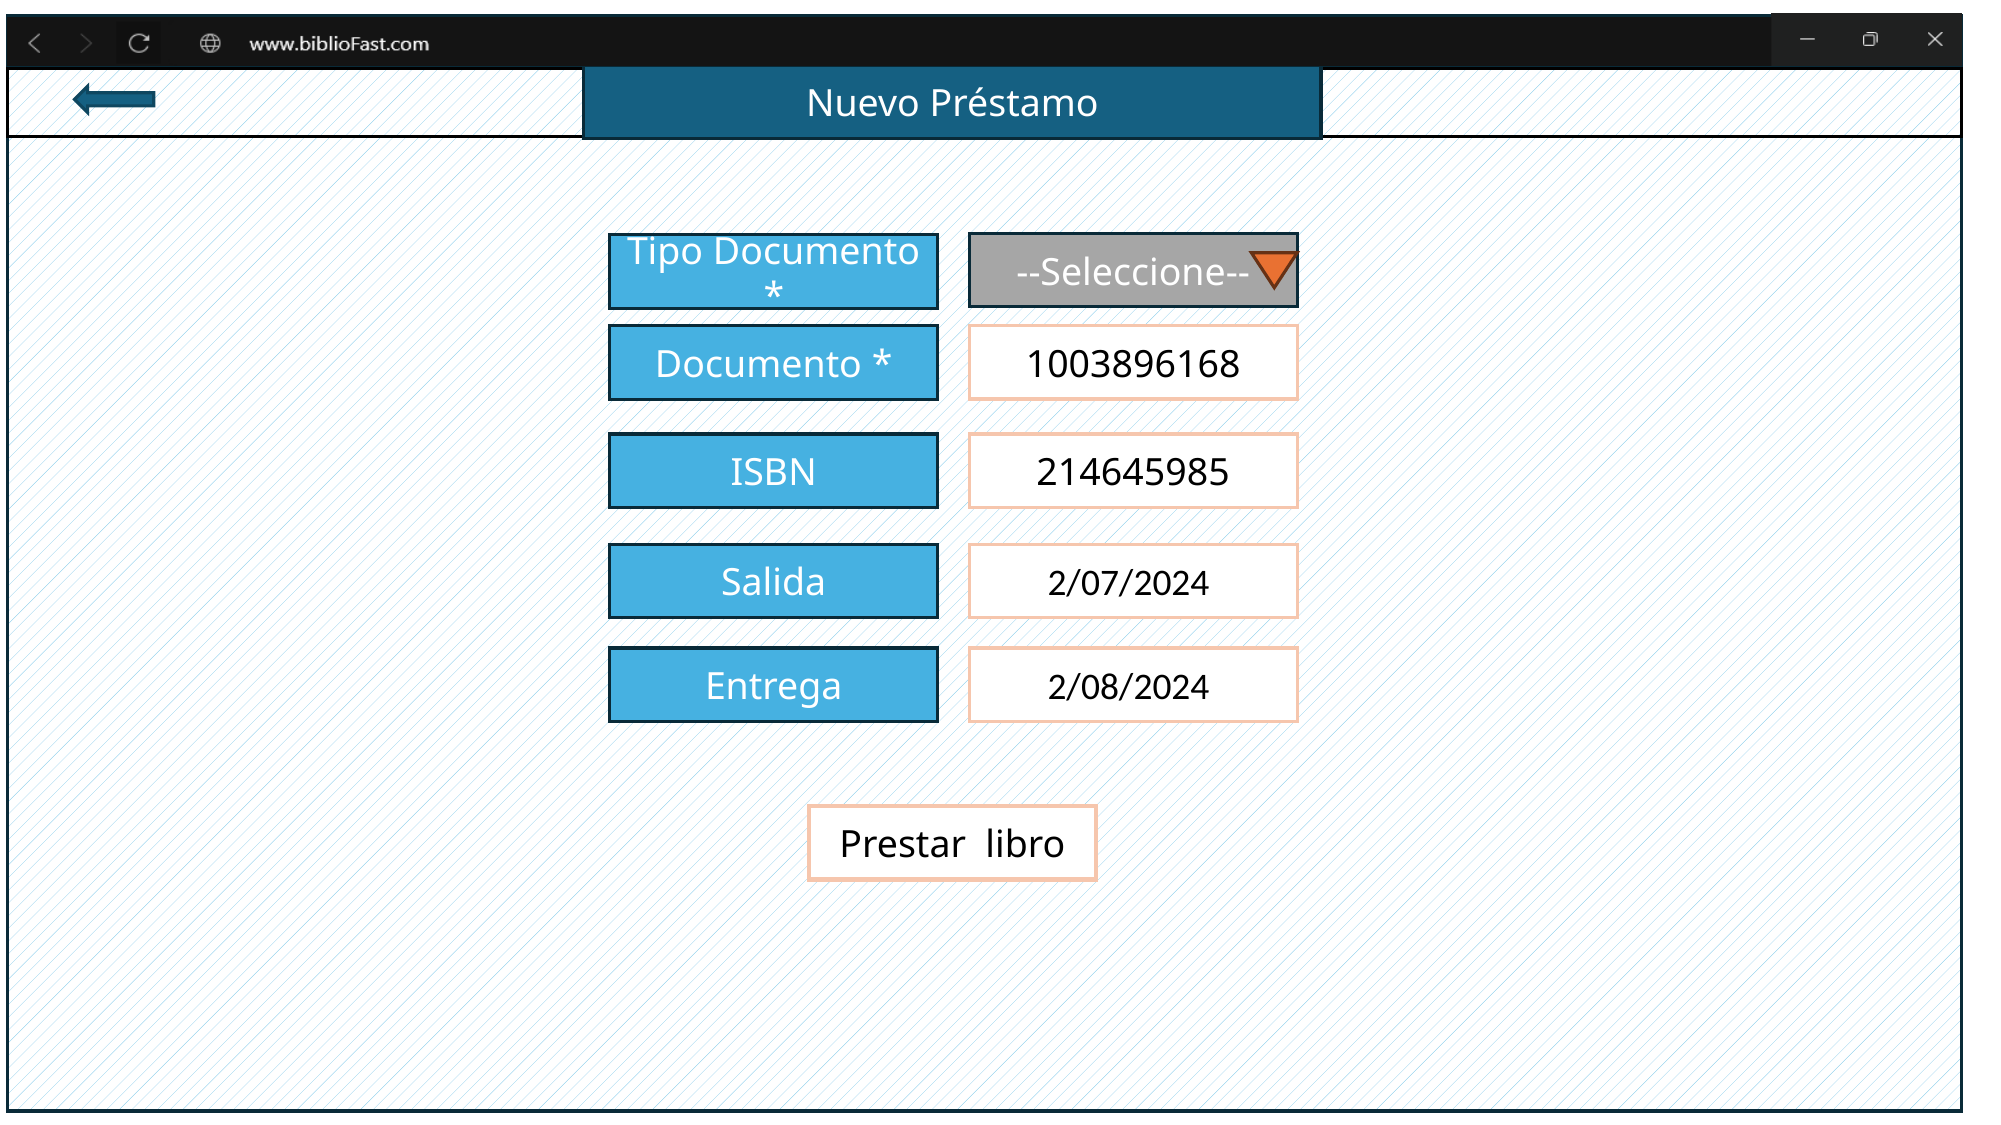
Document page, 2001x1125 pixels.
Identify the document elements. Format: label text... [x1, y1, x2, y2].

text_box 2/08/2024 [968, 646, 1299, 723]
text_box Salida [608, 543, 939, 619]
text_box [6, 138, 1963, 1113]
text_box Entrega [608, 646, 939, 723]
text_box [1323, 67, 1963, 138]
text_box 1003896168 [968, 324, 1299, 401]
picture [6, 13, 1962, 84]
text_box Documento * [608, 324, 939, 401]
text_box Nuevo Préstamo [582, 84, 1323, 140]
text_box Tipo Documento * [608, 233, 939, 310]
text_box [72, 84, 156, 117]
text_box [6, 84, 582, 138]
text_box [1248, 251, 1301, 291]
text_box --Seleccione-- [968, 232, 1299, 308]
text_box ISBN [608, 432, 939, 509]
text_box 214645985 [968, 432, 1299, 509]
text_box Prestar libro [807, 804, 1098, 882]
text_box 2/07/2024 [968, 543, 1299, 619]
